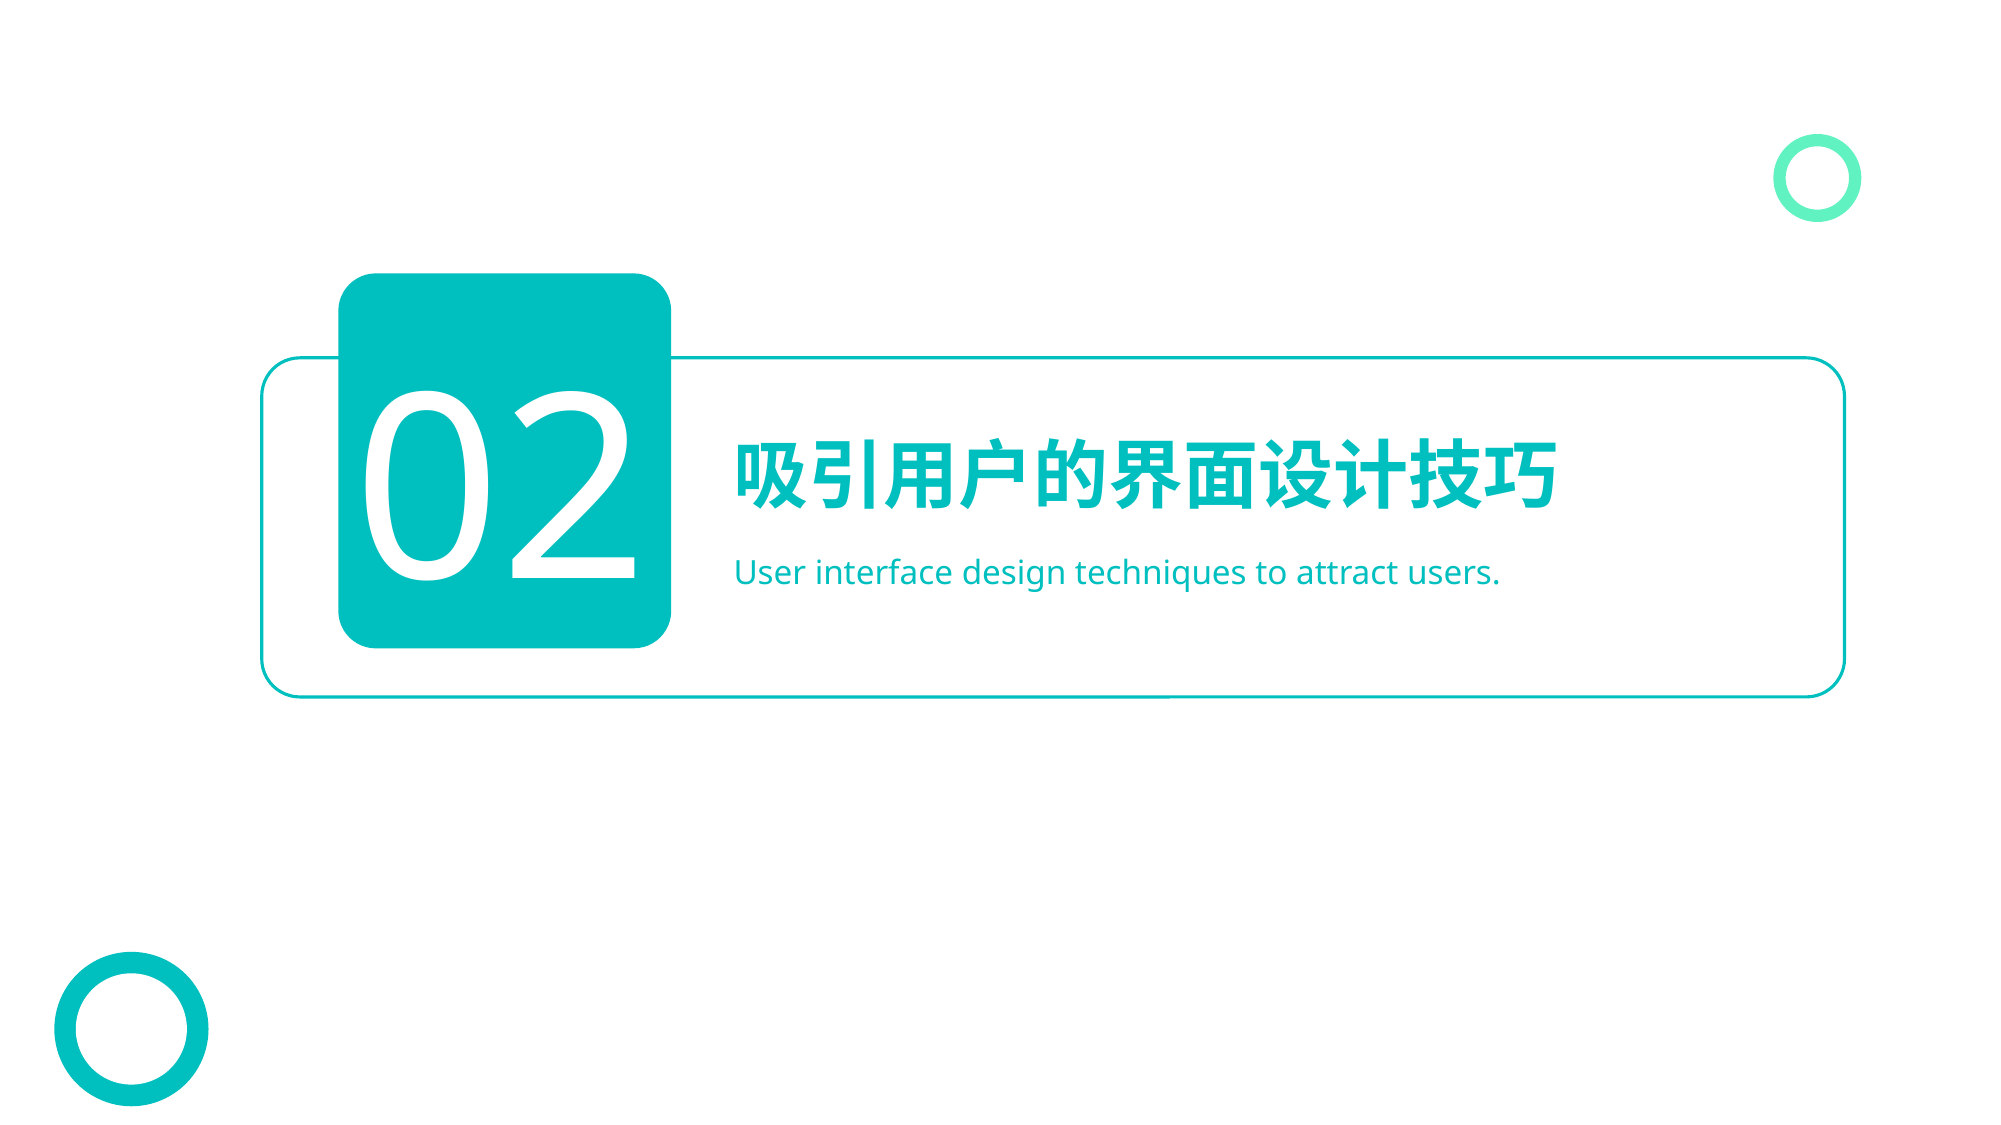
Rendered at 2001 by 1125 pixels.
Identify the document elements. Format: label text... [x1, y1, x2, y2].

text_box 02 [338, 301, 672, 649]
text_box 吸引用户的界面设计技巧 [721, 421, 1759, 525]
text_box [1771, 131, 1864, 225]
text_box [54, 951, 209, 1107]
text_box [336, 271, 674, 623]
text_box [259, 355, 1847, 700]
text_box User interface design techniques to attract users. [721, 540, 1592, 601]
